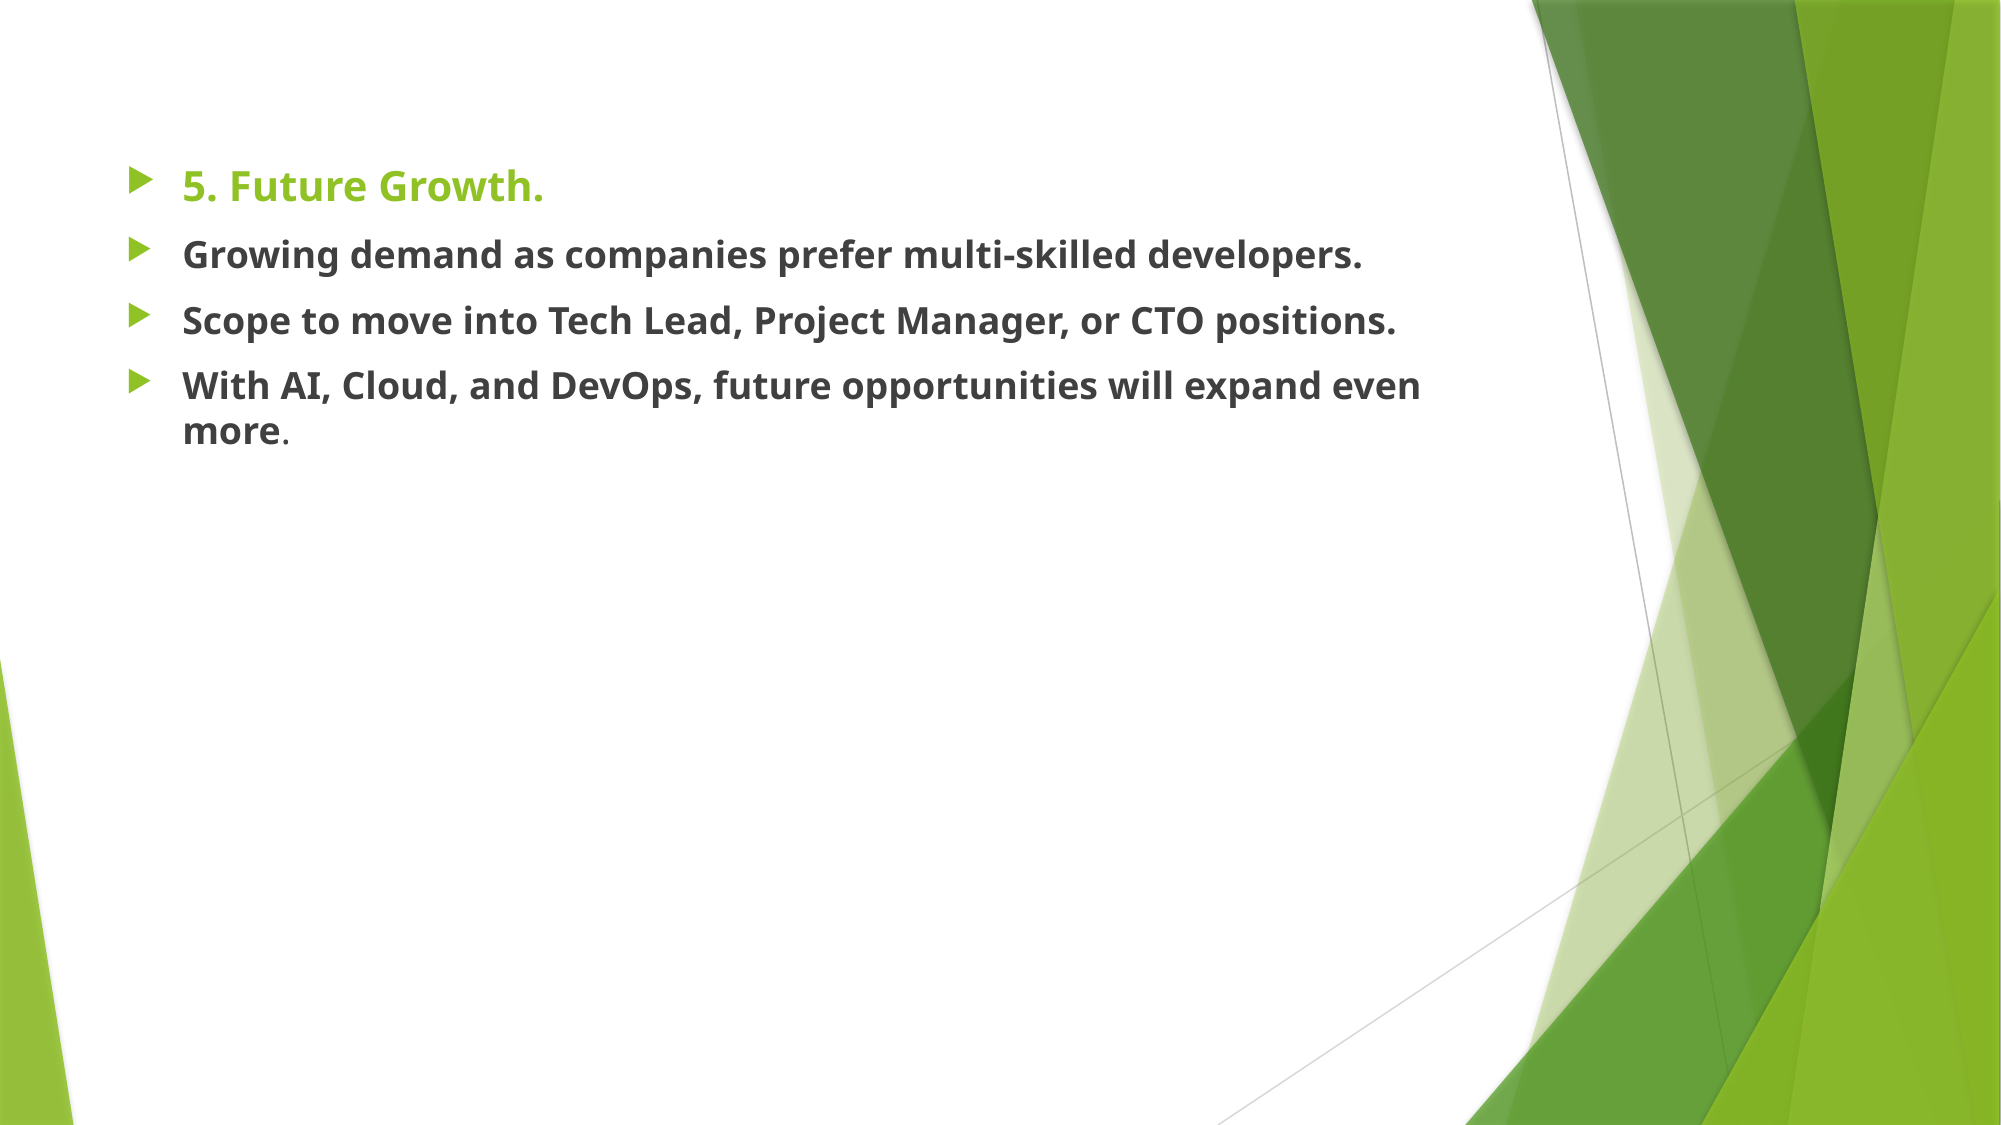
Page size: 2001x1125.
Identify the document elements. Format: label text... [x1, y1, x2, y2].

list 5. Future Growth. Growing demand as companies prefer multi-skilled developers. Scope to move into Tech Lead, Project Manager, or CTO positions. With AI, Cloud, and DevOps, future opportunities will expand even more. [111, 152, 1522, 991]
